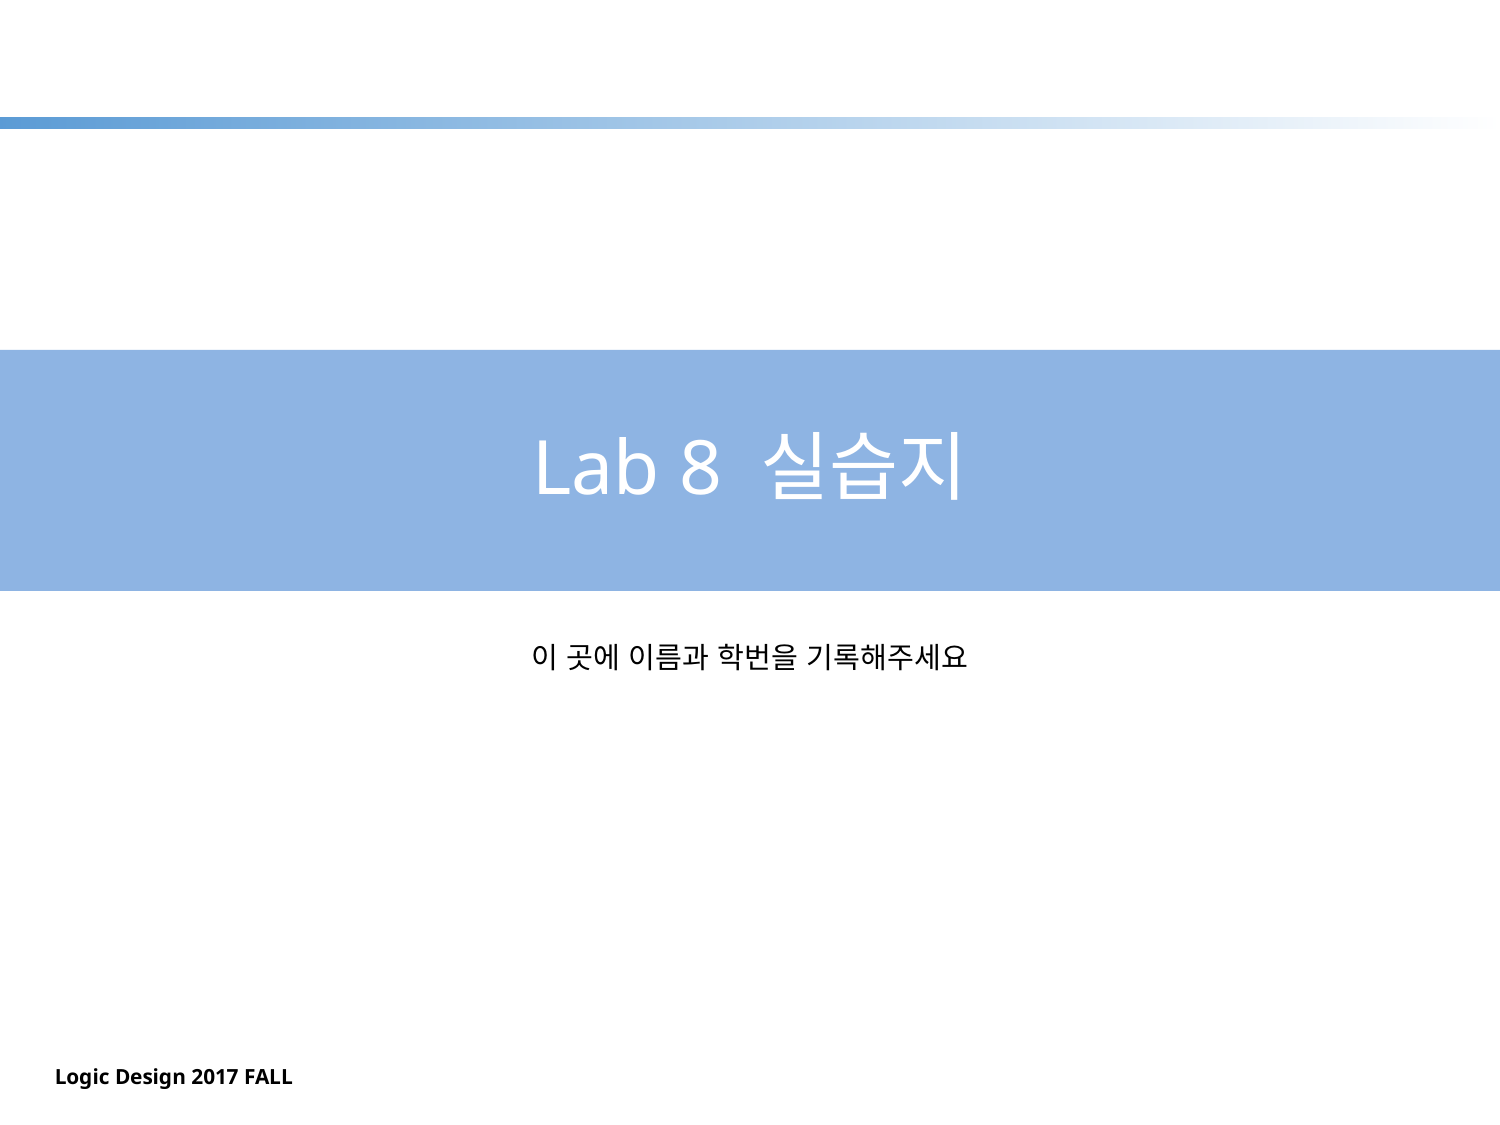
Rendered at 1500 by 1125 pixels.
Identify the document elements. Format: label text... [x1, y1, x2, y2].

subtitle 이 곳에 이름과 학번을 기록해주세요 [187, 635, 1313, 863]
title Lab 8 실습지 [0, 349, 1500, 591]
